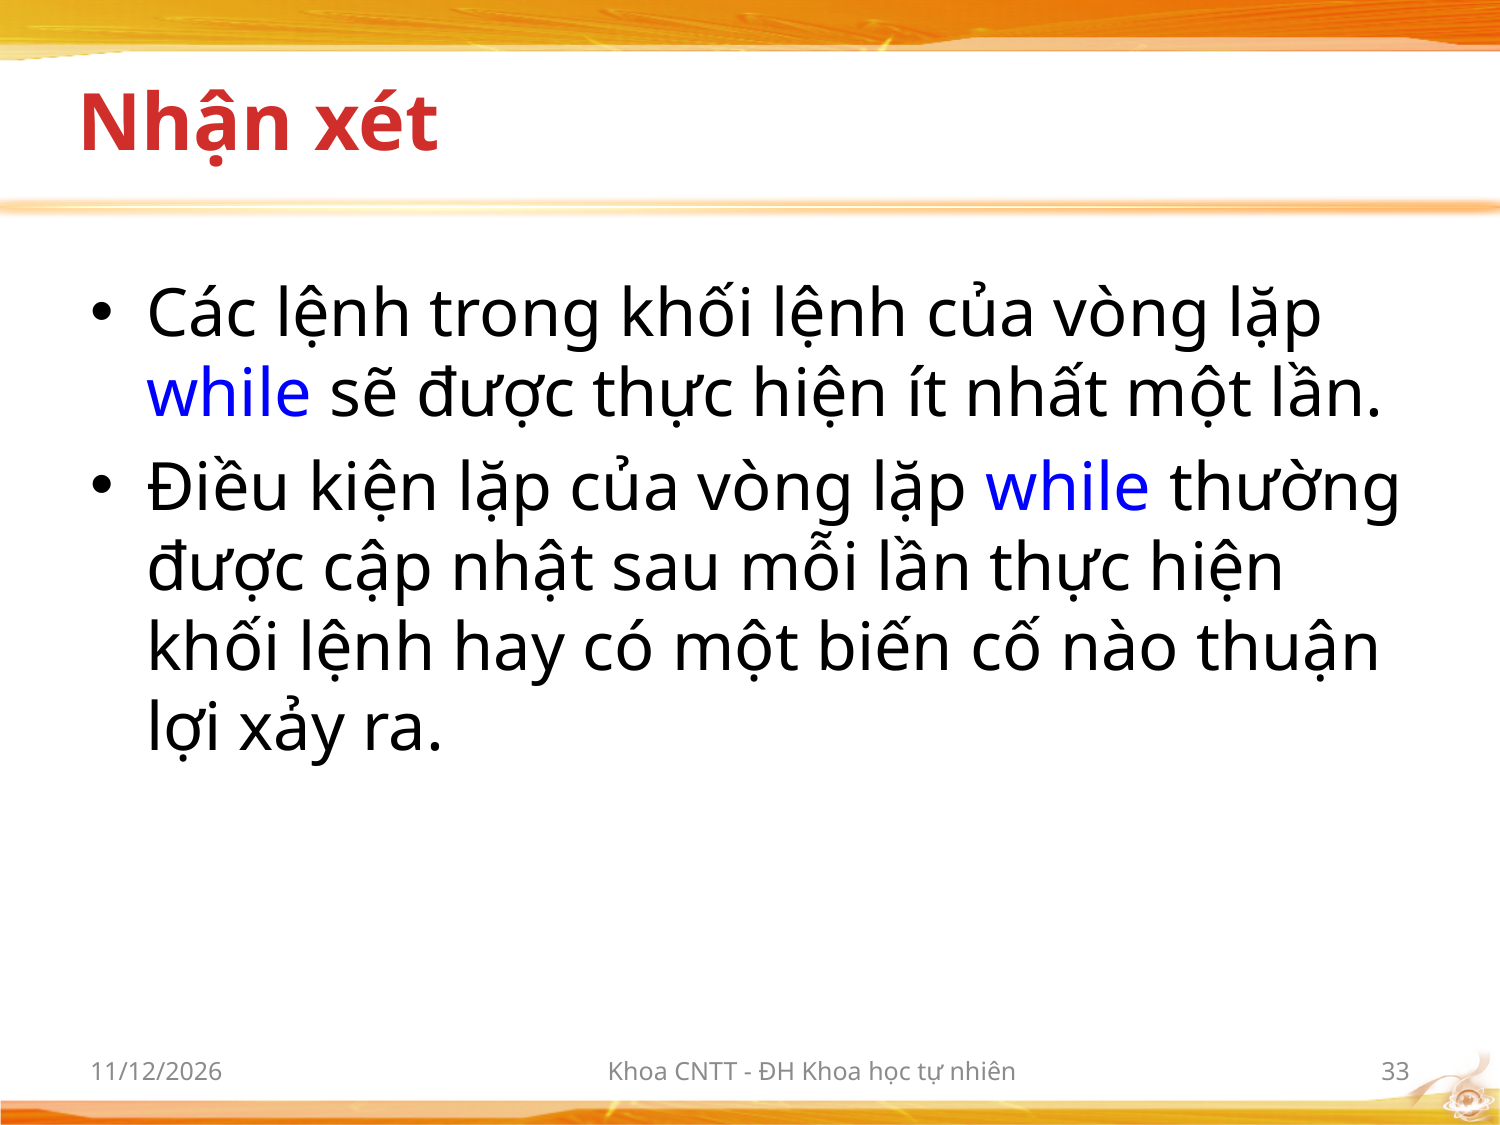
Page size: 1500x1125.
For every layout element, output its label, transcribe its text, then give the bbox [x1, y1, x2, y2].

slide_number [75, 1042, 238, 1103]
slide_number 33 [1337, 1042, 1425, 1103]
title Nhận xét [62, 24, 1475, 213]
footer Khoa CNTT - ĐH Khoa học tự nhiên [312, 1042, 1313, 1103]
list Các lệnh trong khối lệnh của vòng lặp while sẽ được thực hiện ít nhất một lần. Điều kiện lặp của vòng lặp while thường được cập nhật sau mỗi lần thực hiện khối lệnh hay có một biến cố nào thuận lợi xảy ra. [75, 262, 1425, 1005]
picture [0, 0, 1500, 63]
picture [2, 1088, 1399, 1124]
